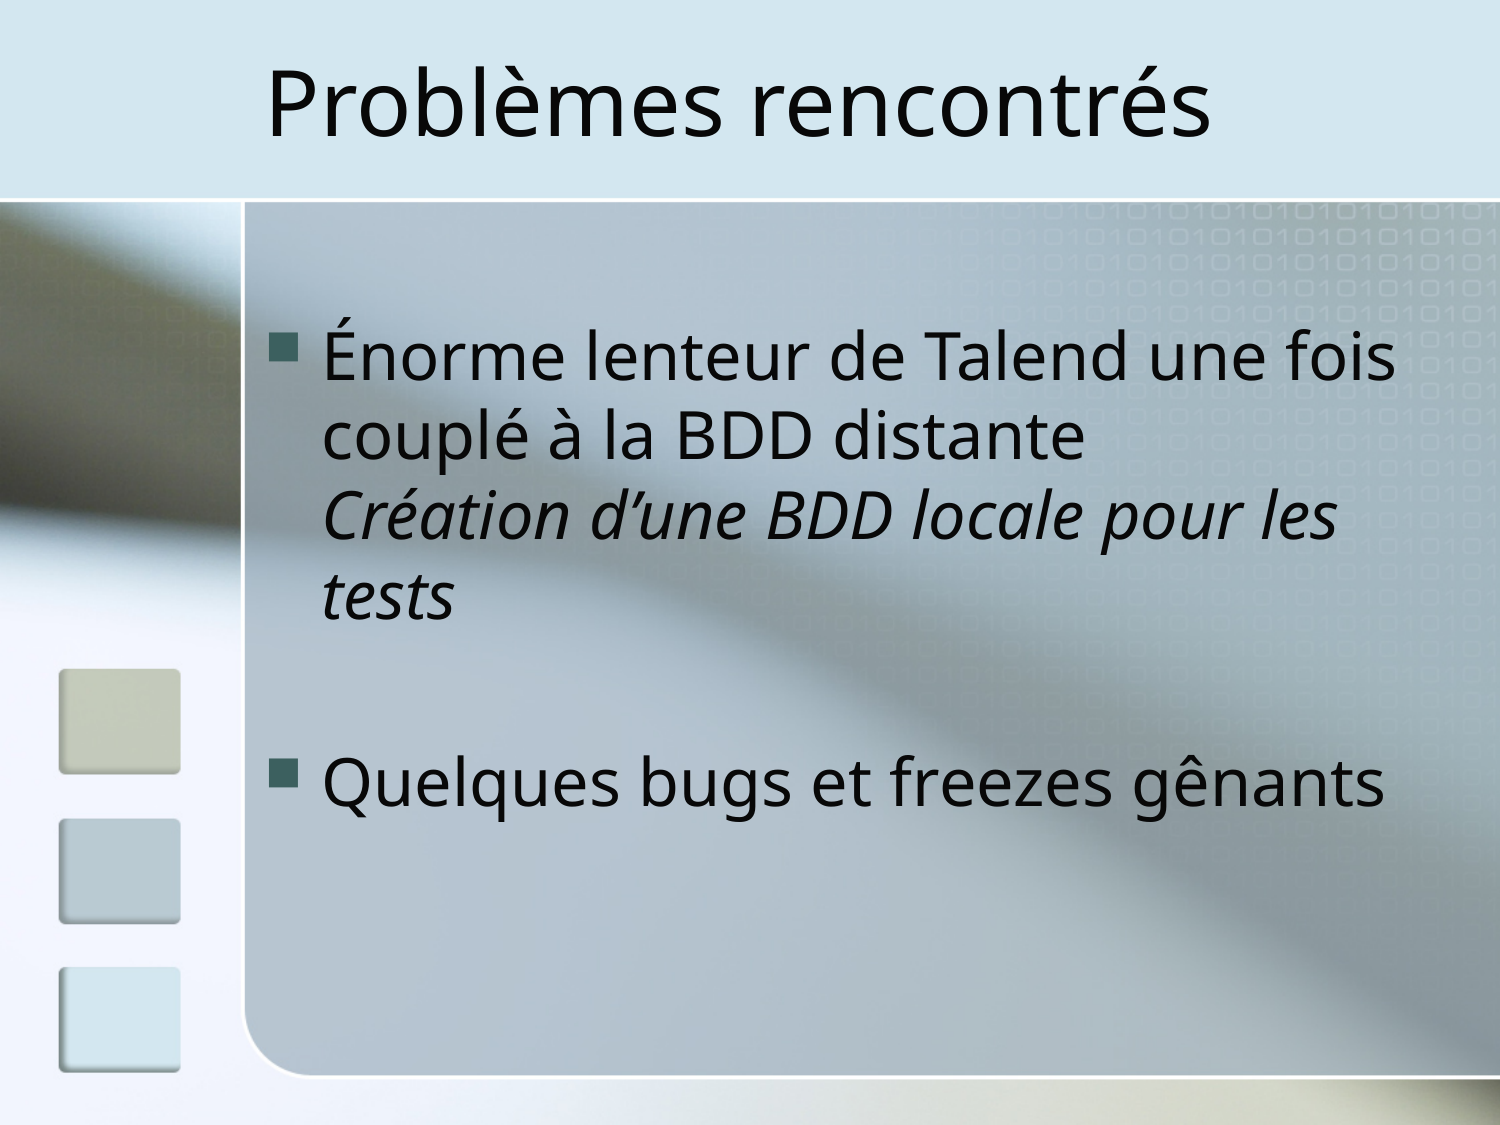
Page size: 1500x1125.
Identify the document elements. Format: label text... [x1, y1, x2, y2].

list Énorme lenteur de Talend une fois couplé à la BDD distante Création d’une BDD locale pour les tests Quelques bugs et freezes gênants [249, 212, 1463, 1076]
title Problèmes rencontrés [249, 12, 1462, 188]
picture [0, 0, 1500, 1125]
